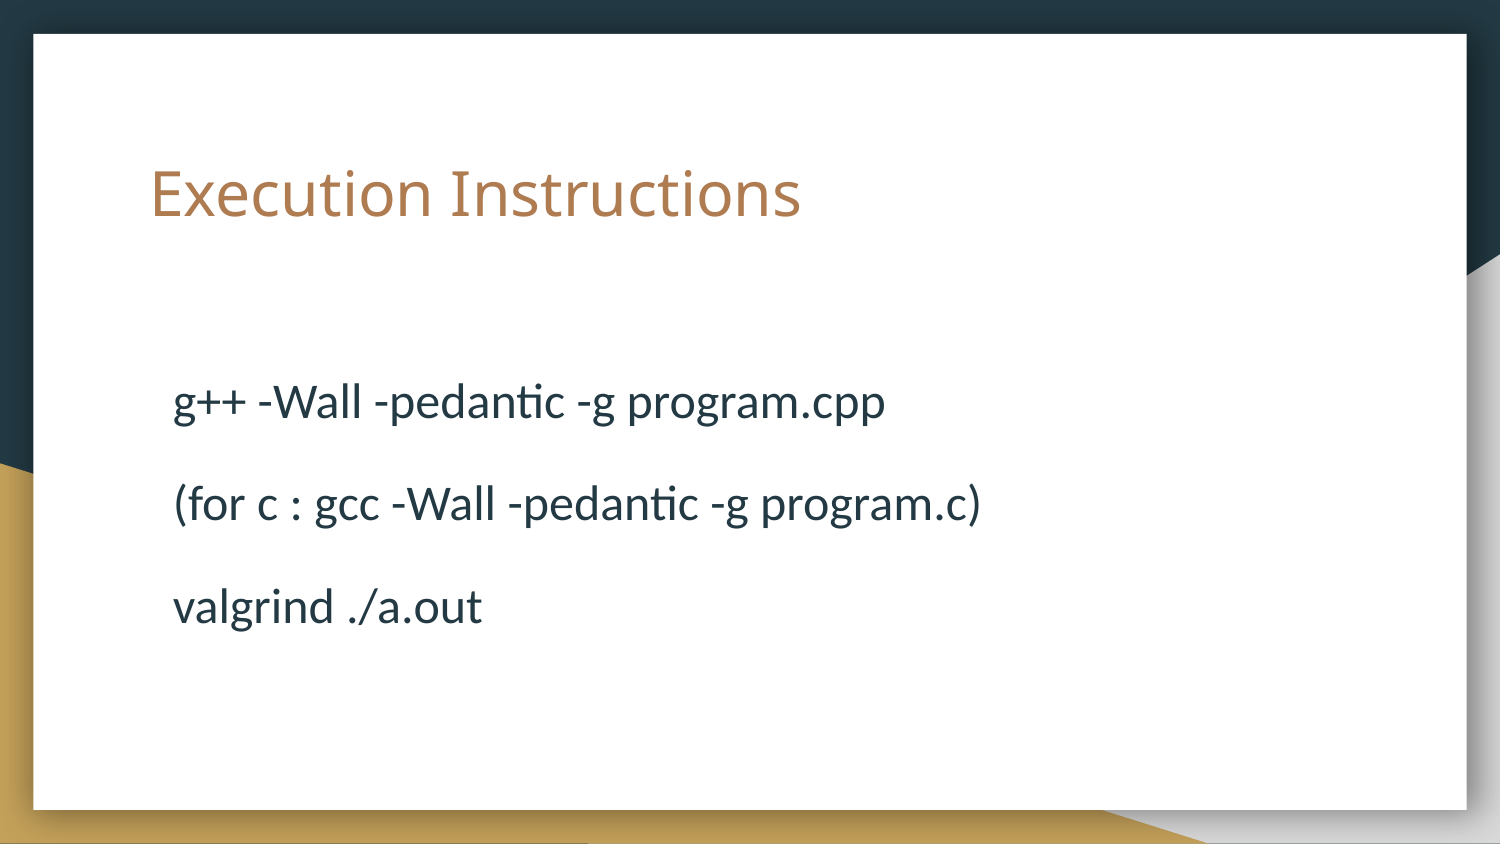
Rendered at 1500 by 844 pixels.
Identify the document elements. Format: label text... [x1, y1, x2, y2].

list g++ -Wall -pedantic -g program.cpp (for c : gcc -Wall -pedantic -g program.c) valgrind ./a.out [157, 344, 1500, 747]
title Execution Instructions [134, 138, 1366, 296]
